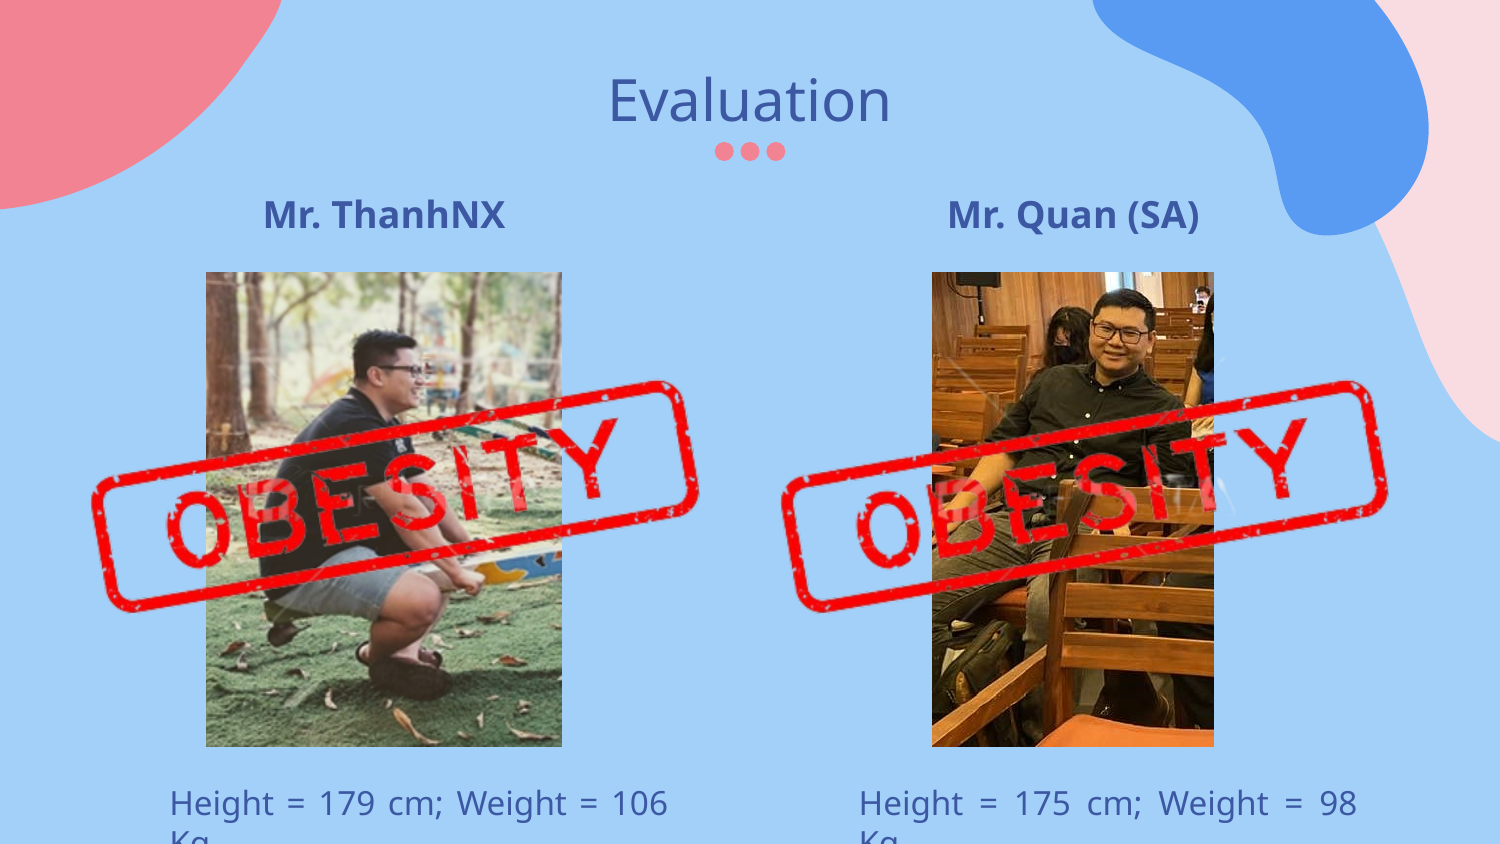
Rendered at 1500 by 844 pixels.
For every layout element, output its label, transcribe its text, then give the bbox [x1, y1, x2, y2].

text_box Mr. ThanhNX [26, 183, 715, 244]
text_box Height = 179 cm; Weight = 106 Kg [154, 774, 684, 844]
picture [60, 271, 733, 747]
text_box Mr. Quan (SA) [715, 183, 1431, 244]
text_box Height = 175 cm; Weight = 98 Kg [843, 774, 1373, 844]
title Evaluation [0, 48, 1500, 142]
picture [749, 271, 1422, 747]
